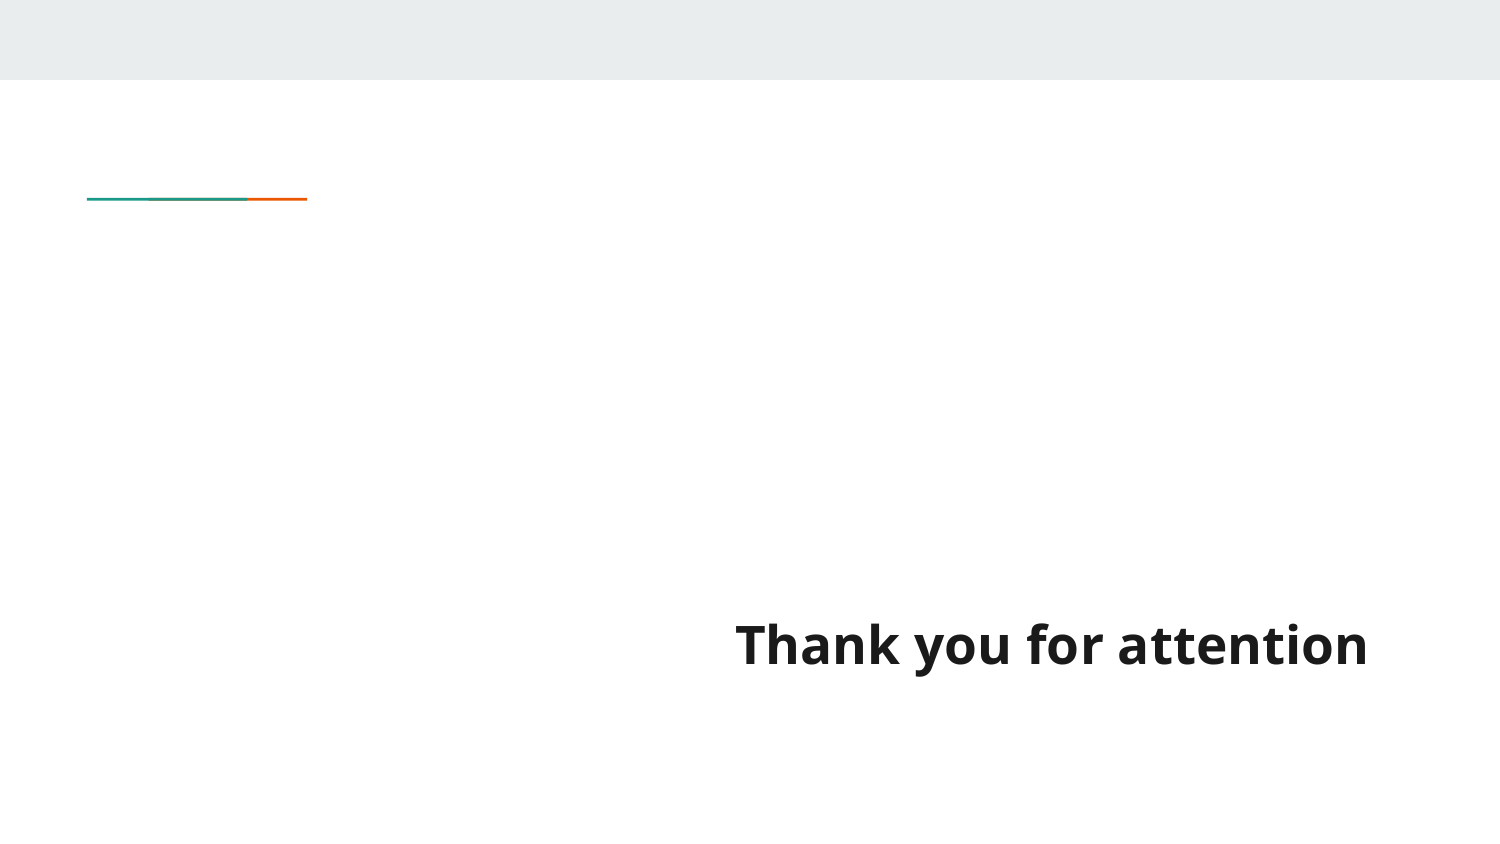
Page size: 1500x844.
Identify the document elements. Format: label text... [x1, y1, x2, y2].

title Thank you for attention [0, 596, 1386, 691]
